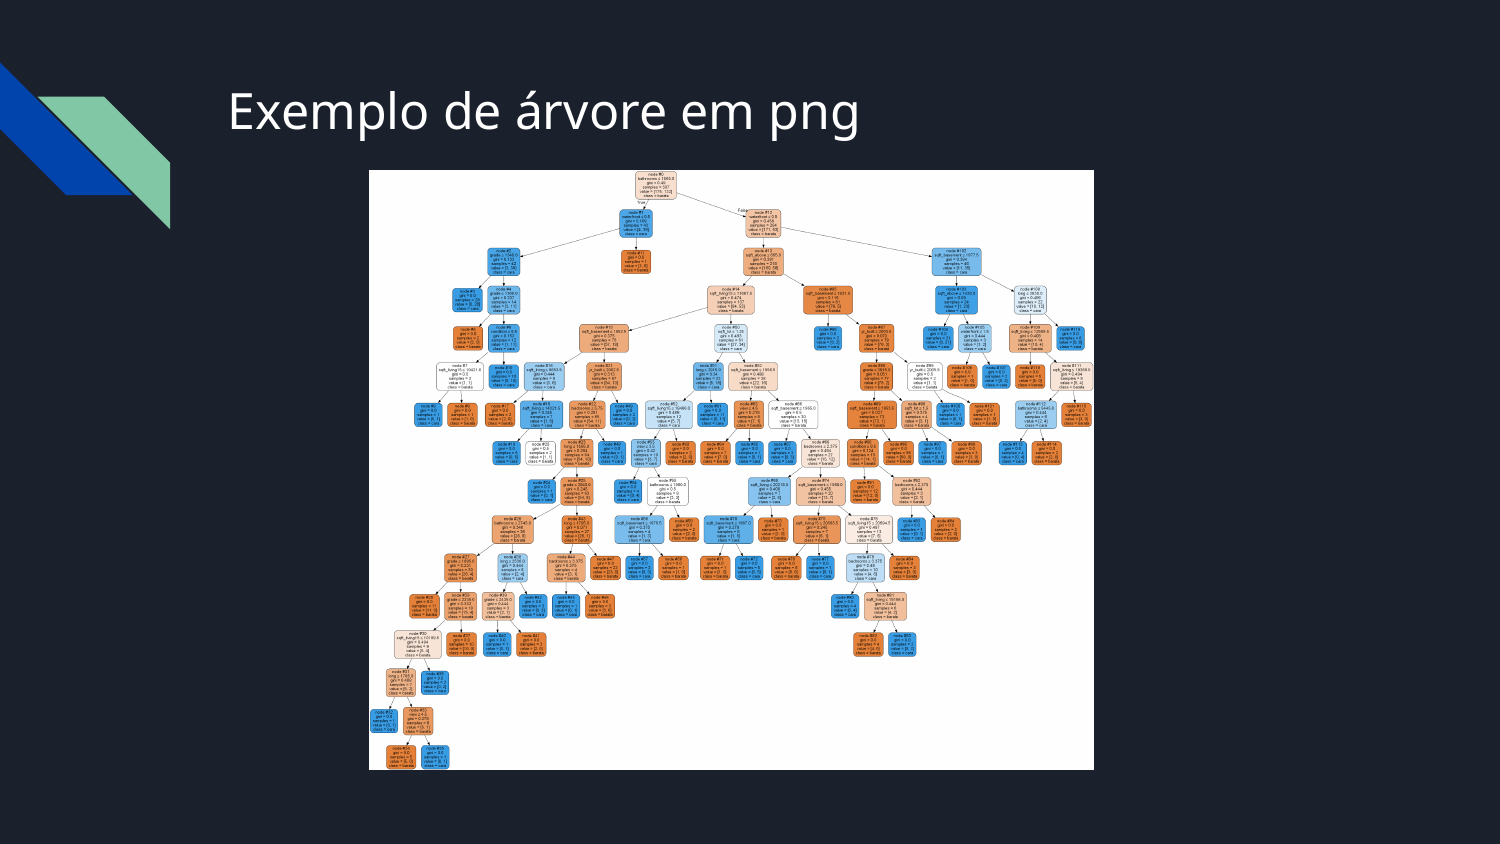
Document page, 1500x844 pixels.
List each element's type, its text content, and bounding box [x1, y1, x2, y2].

picture [369, 170, 1094, 771]
title Exemplo de árvore em png [212, 64, 1368, 215]
